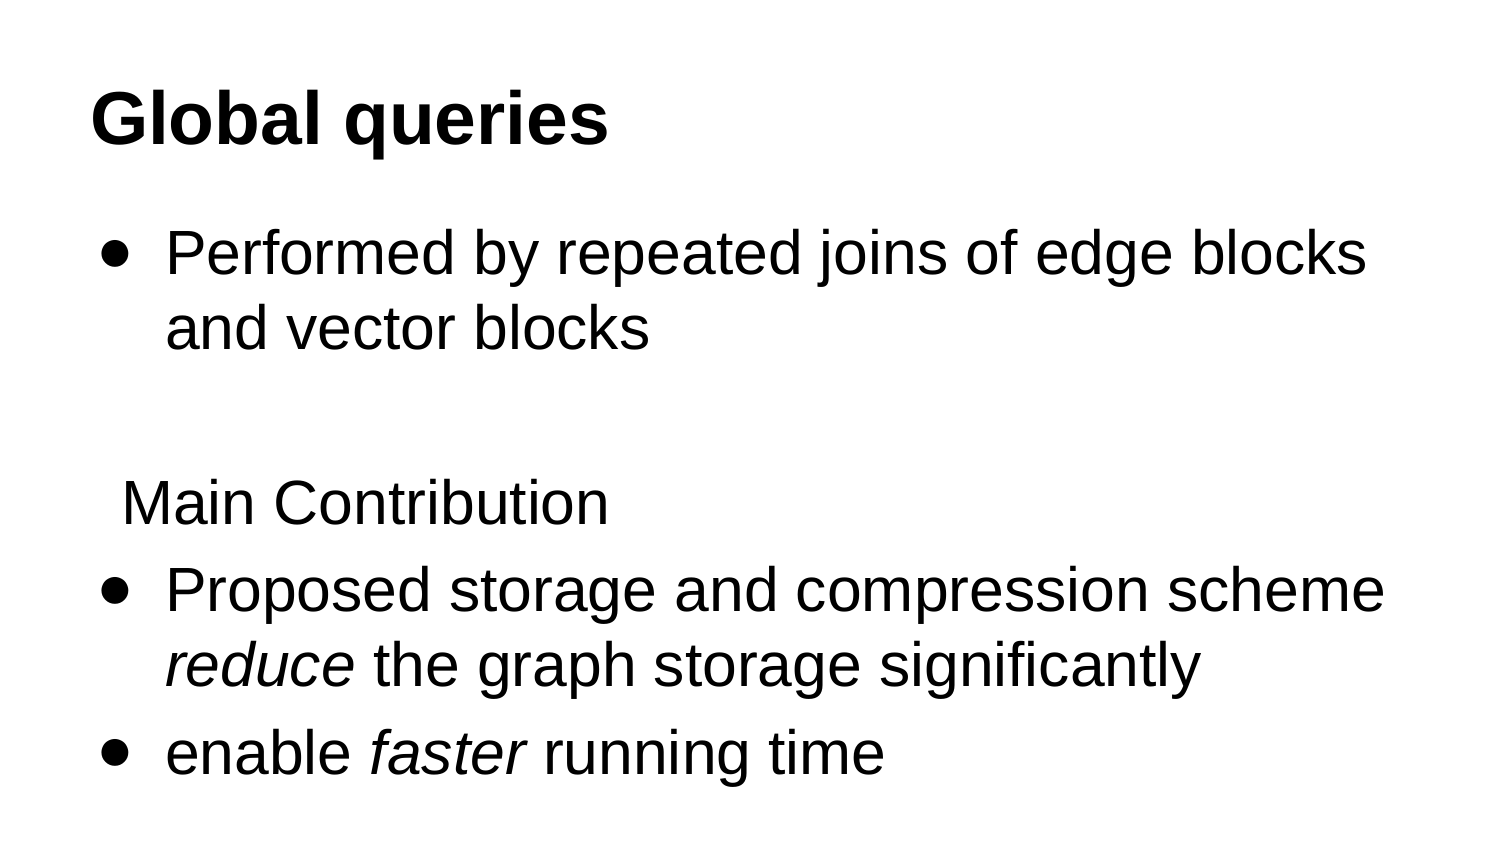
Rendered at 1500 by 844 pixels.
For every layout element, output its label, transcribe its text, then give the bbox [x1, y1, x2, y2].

list Performed by repeated joins of edge blocks and vector blocks Main Contribution Proposed storage and compression scheme reduce the graph storage significantly enable faster running time [75, 196, 1425, 808]
title Global queries [75, 33, 1425, 175]
